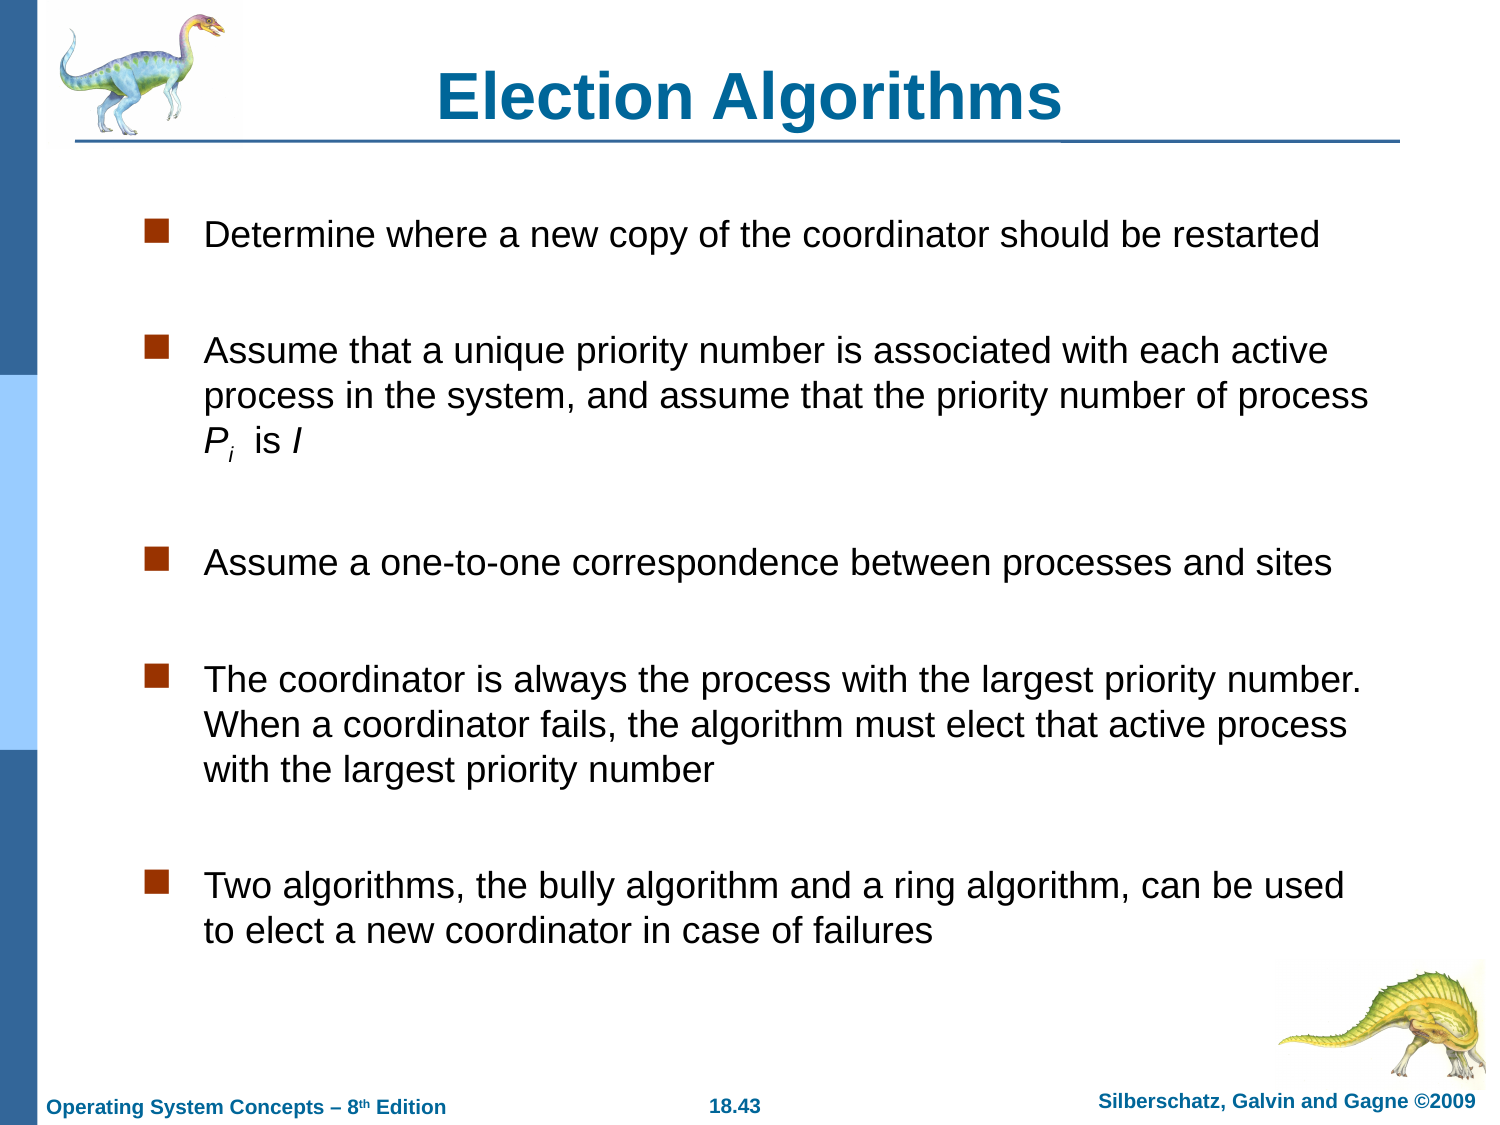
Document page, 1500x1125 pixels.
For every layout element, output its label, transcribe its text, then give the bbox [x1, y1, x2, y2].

title Election Algorithms [74, 45, 1426, 141]
list Determine where a new copy of the coordinator should be restarted Assume that a unique priority number is associated with each active process in the system, and assume that the priority number of process Pi is I Assume a one-to-one correspondence between processes and sites The coordinator is always the process with the largest priority number. When a coordinator fails, the algorithm must elect that active process with the largest priority number Two algorithms, the bully algorithm and a ring algorithm, can be used to elect a new coordinator in case of failures [132, 202, 1395, 1011]
picture [1275, 959, 1486, 1090]
picture [46, 0, 243, 149]
